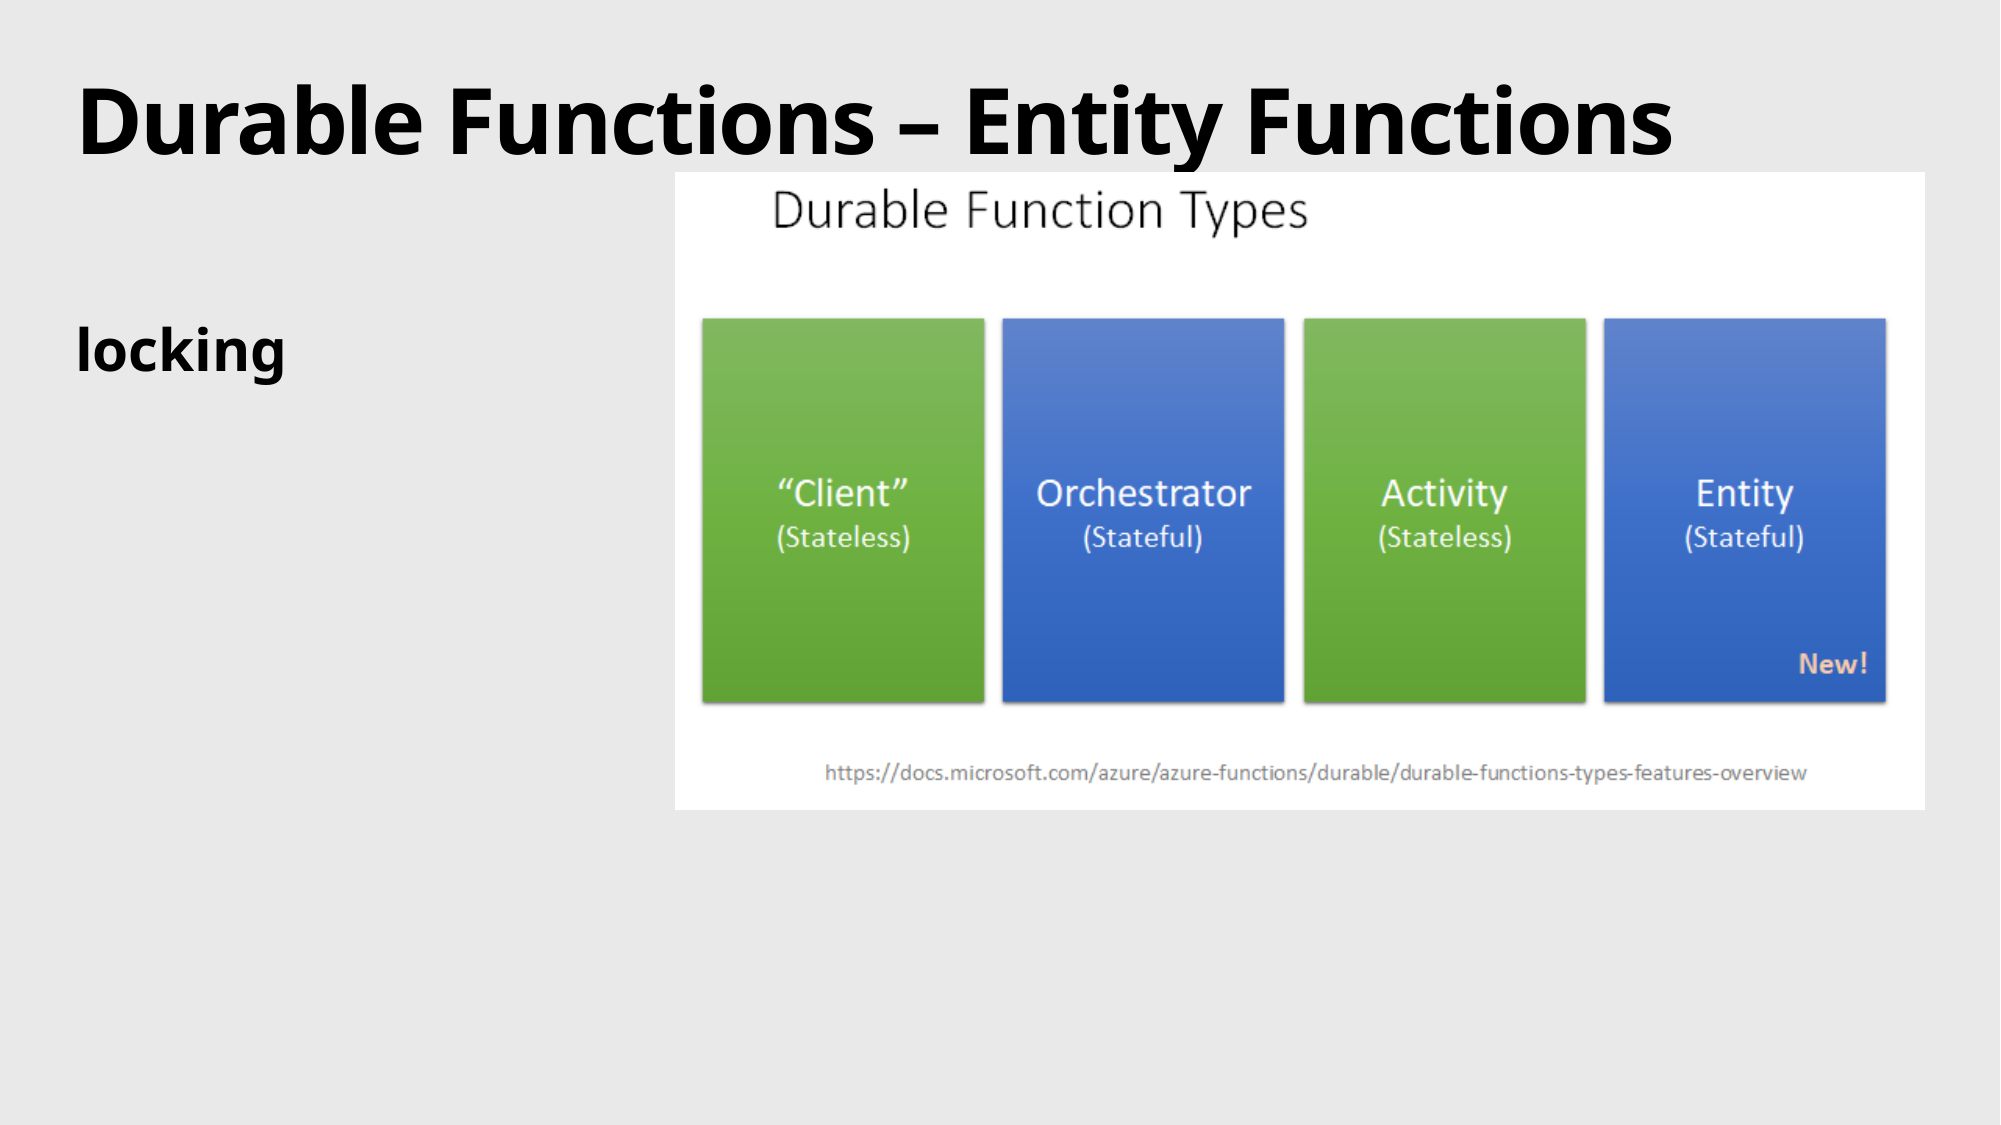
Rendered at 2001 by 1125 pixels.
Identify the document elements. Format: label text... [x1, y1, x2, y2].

title Durable Functions – Entity Functions [75, 75, 1925, 180]
list locking [75, 306, 1925, 1047]
picture [674, 172, 1925, 810]
